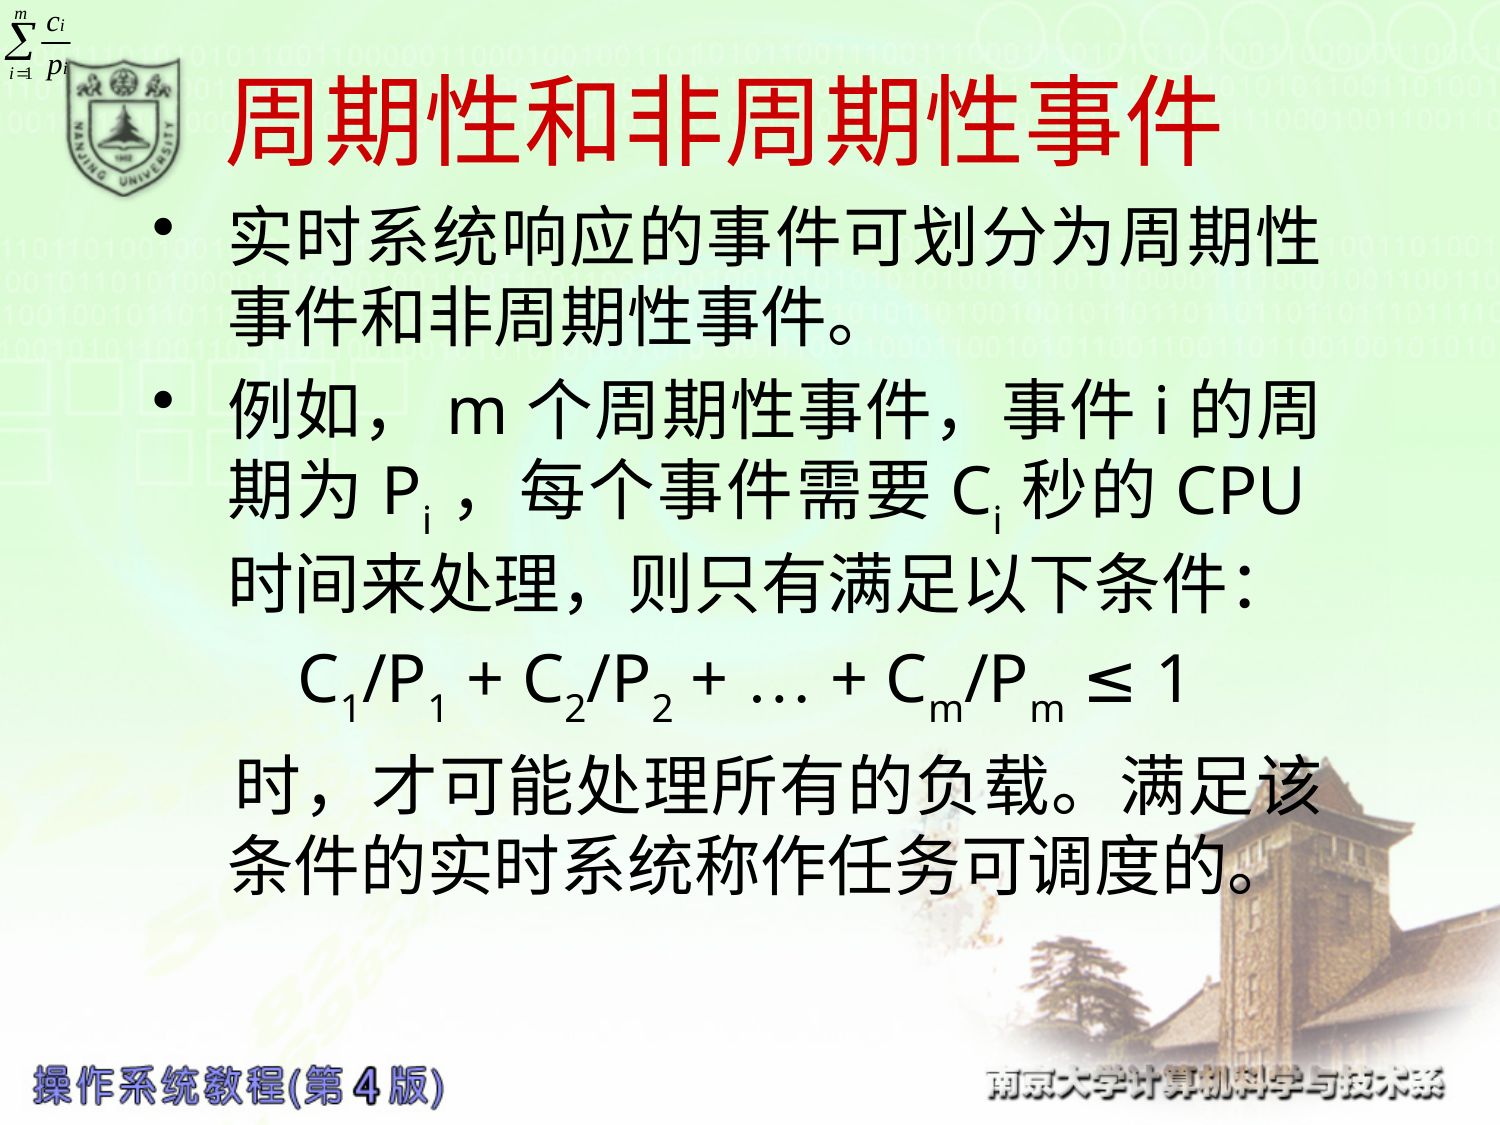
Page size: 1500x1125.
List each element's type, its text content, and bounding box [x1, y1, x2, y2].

text_box 周期性和非周期性事件 [24, 24, 1300, 213]
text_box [0, 0, 77, 87]
text_box 实时系统响应的事件可划分为周期性事件和非周期性事件。 例如，m个周期性事件，事件i的周期为Pi，每个事件需要Ci秒的CPU时间来处理，则只有满足以下条件： C1/P1 + C2/P2 + … + Cm/Pm ≤ 1 时，才可能处理所有的负载。满足该条件的实时系统称作任务可调度的。 [137, 187, 1338, 1025]
picture [0, 1, 1500, 1125]
